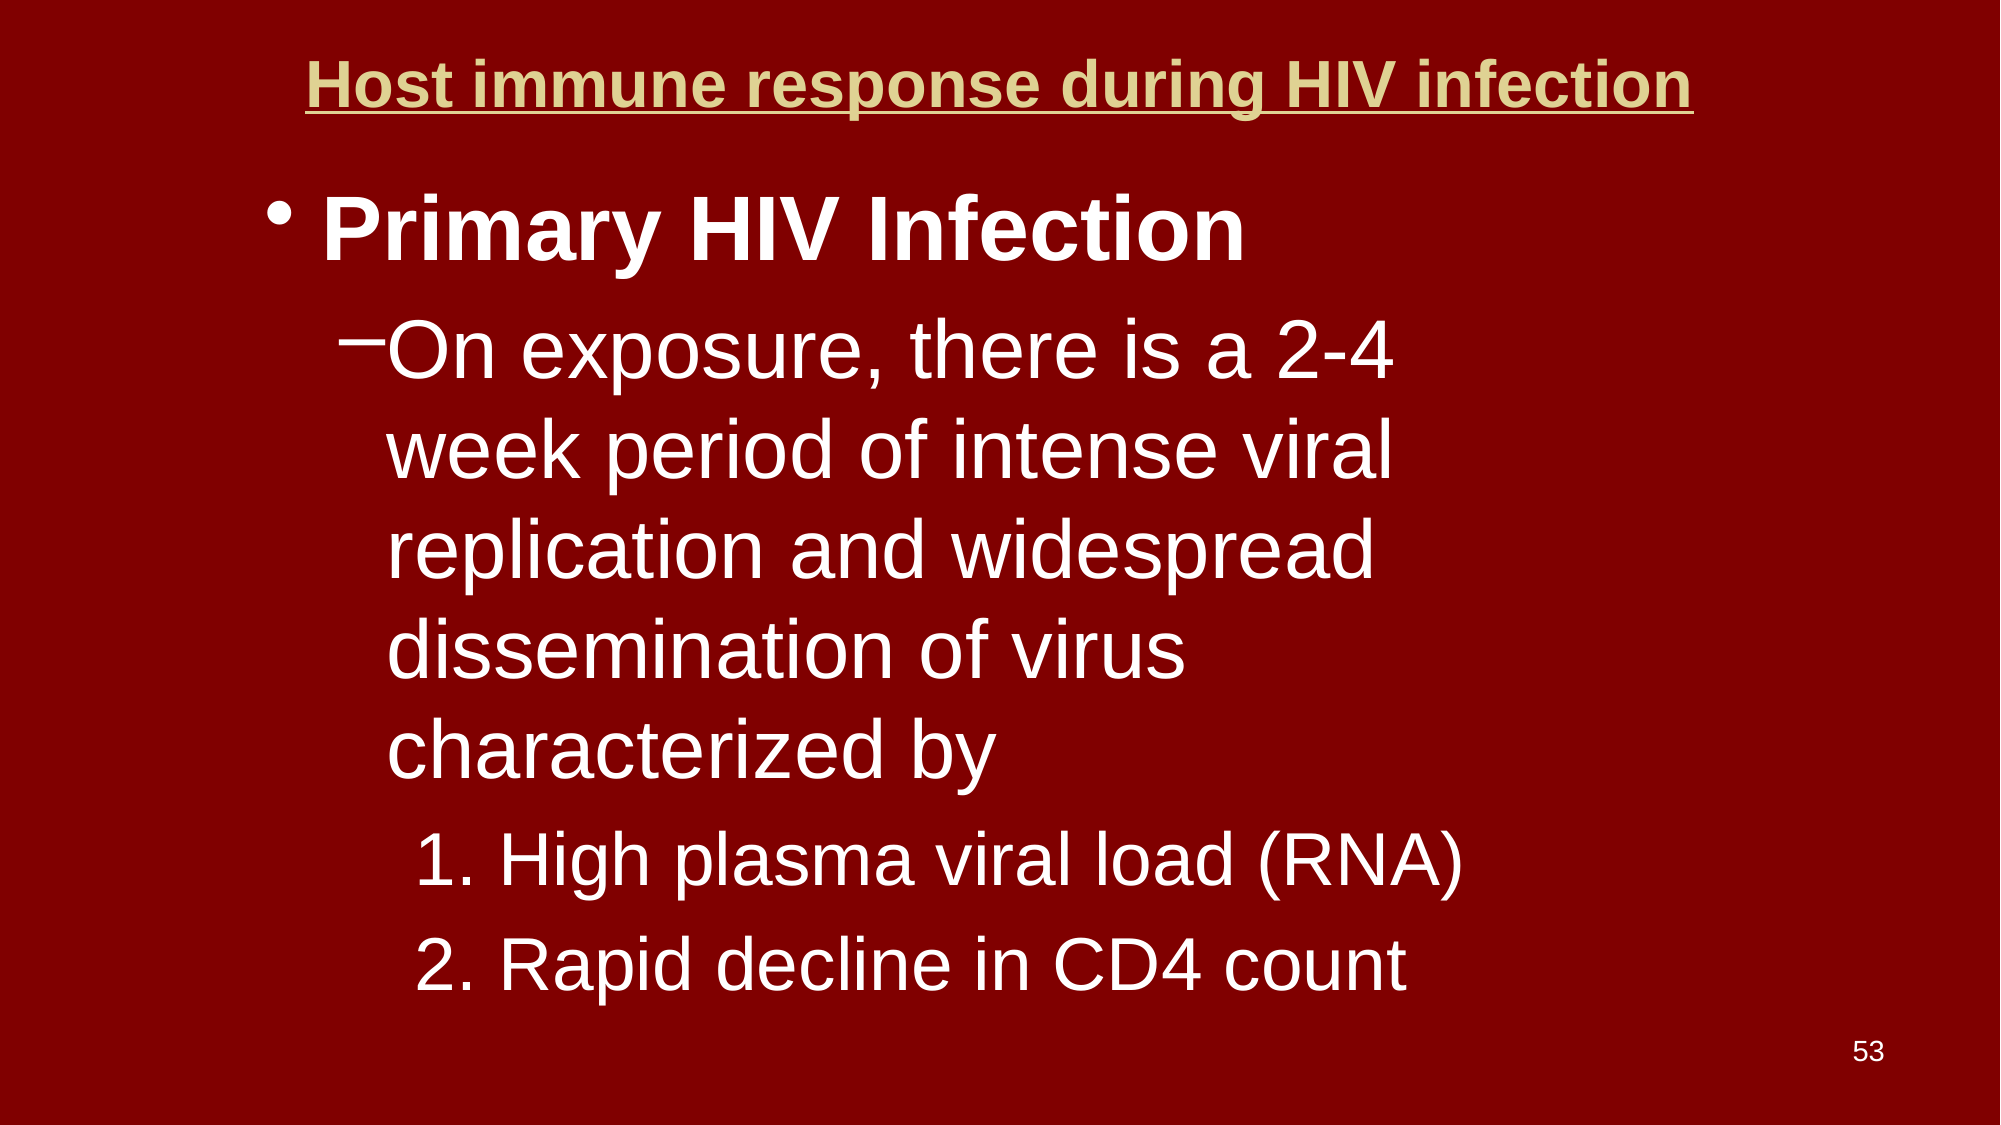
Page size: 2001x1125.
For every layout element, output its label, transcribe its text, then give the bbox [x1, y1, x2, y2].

slide_number 53 [1520, 1024, 1900, 1103]
title Host immune response during HIV infection [249, 35, 1750, 126]
list Primary HIV Infection On exposure, there is a 2-4 week period of intense viral replication and widespread dissemination of virus characterized by 1. High plasma viral load (RNA) 2. Rapid decline in CD4 count [249, 160, 1520, 1125]
